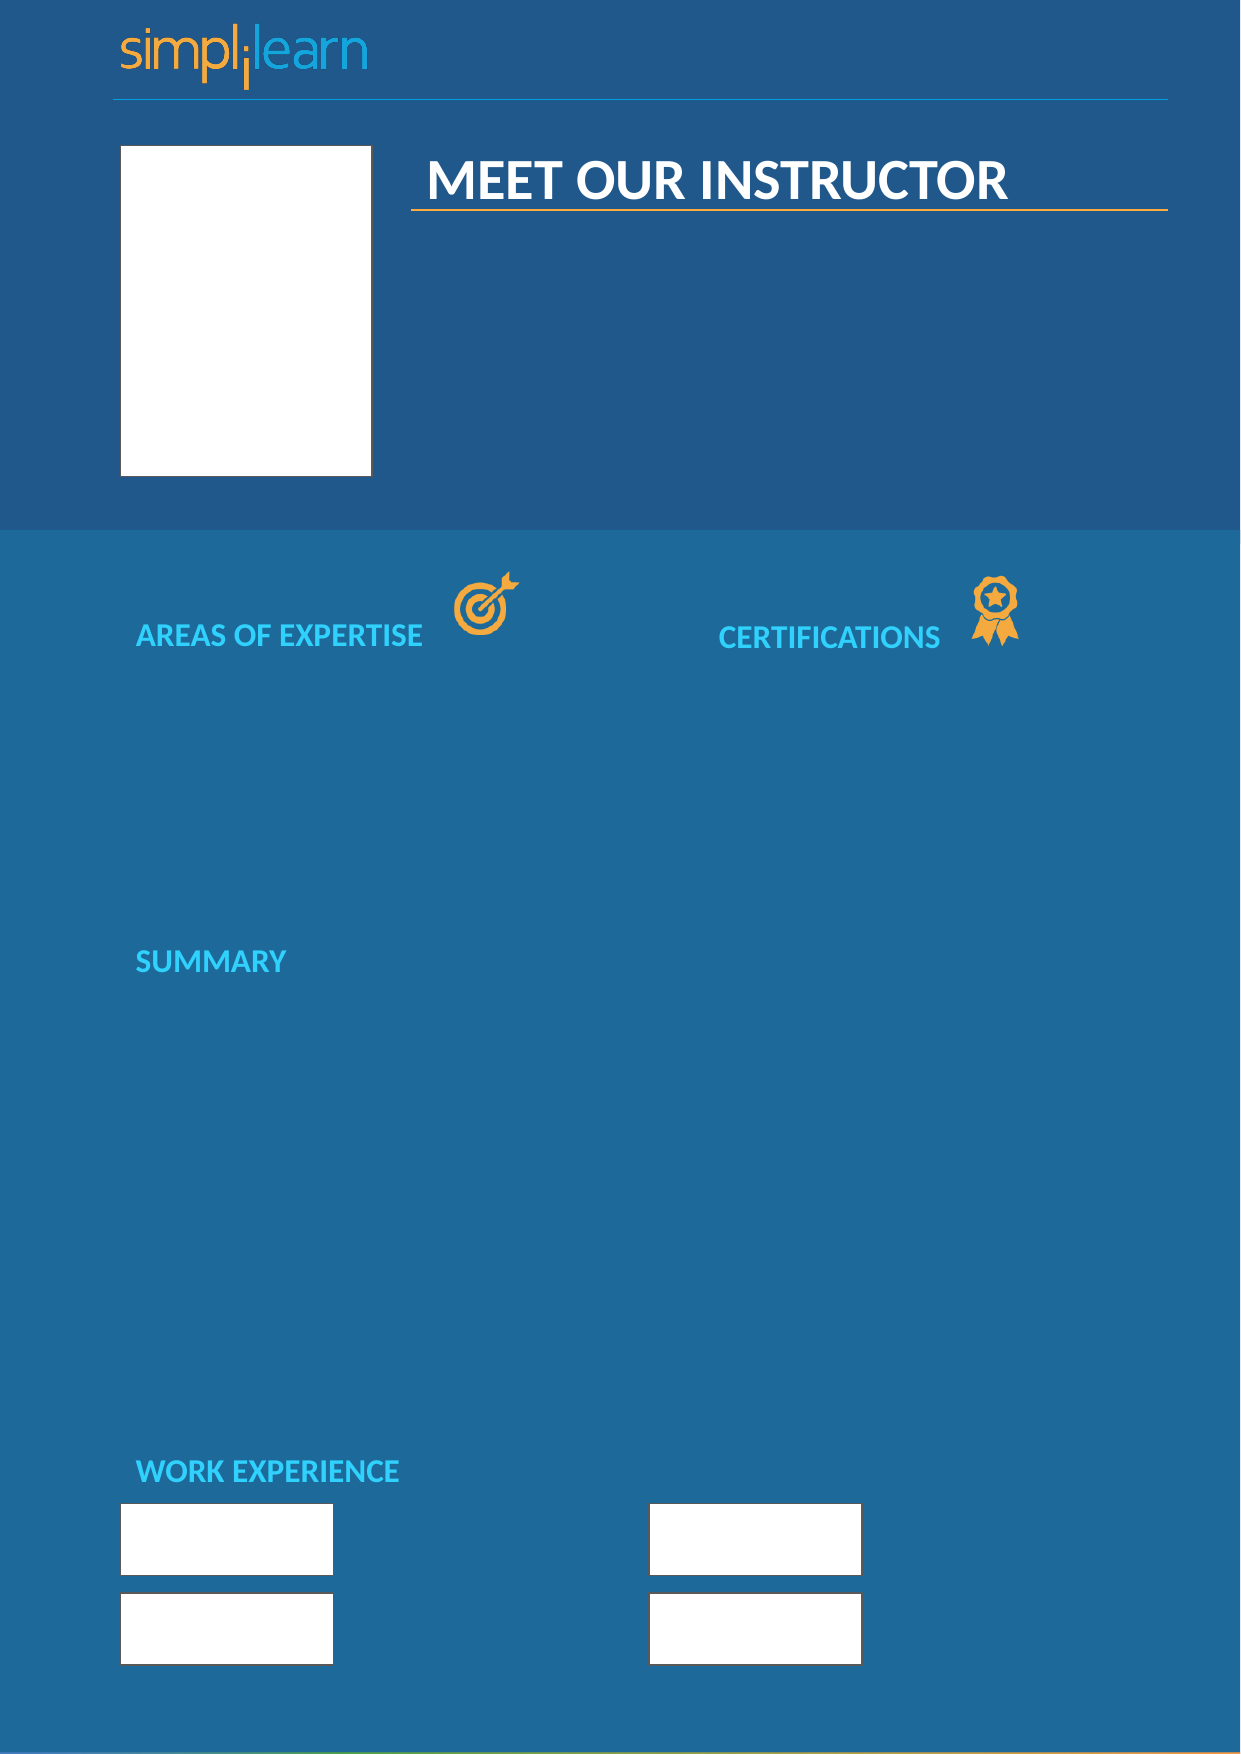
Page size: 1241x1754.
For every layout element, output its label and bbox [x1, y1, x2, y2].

picture [954, 570, 1035, 651]
picture [115, 20, 373, 93]
picture [446, 562, 527, 644]
